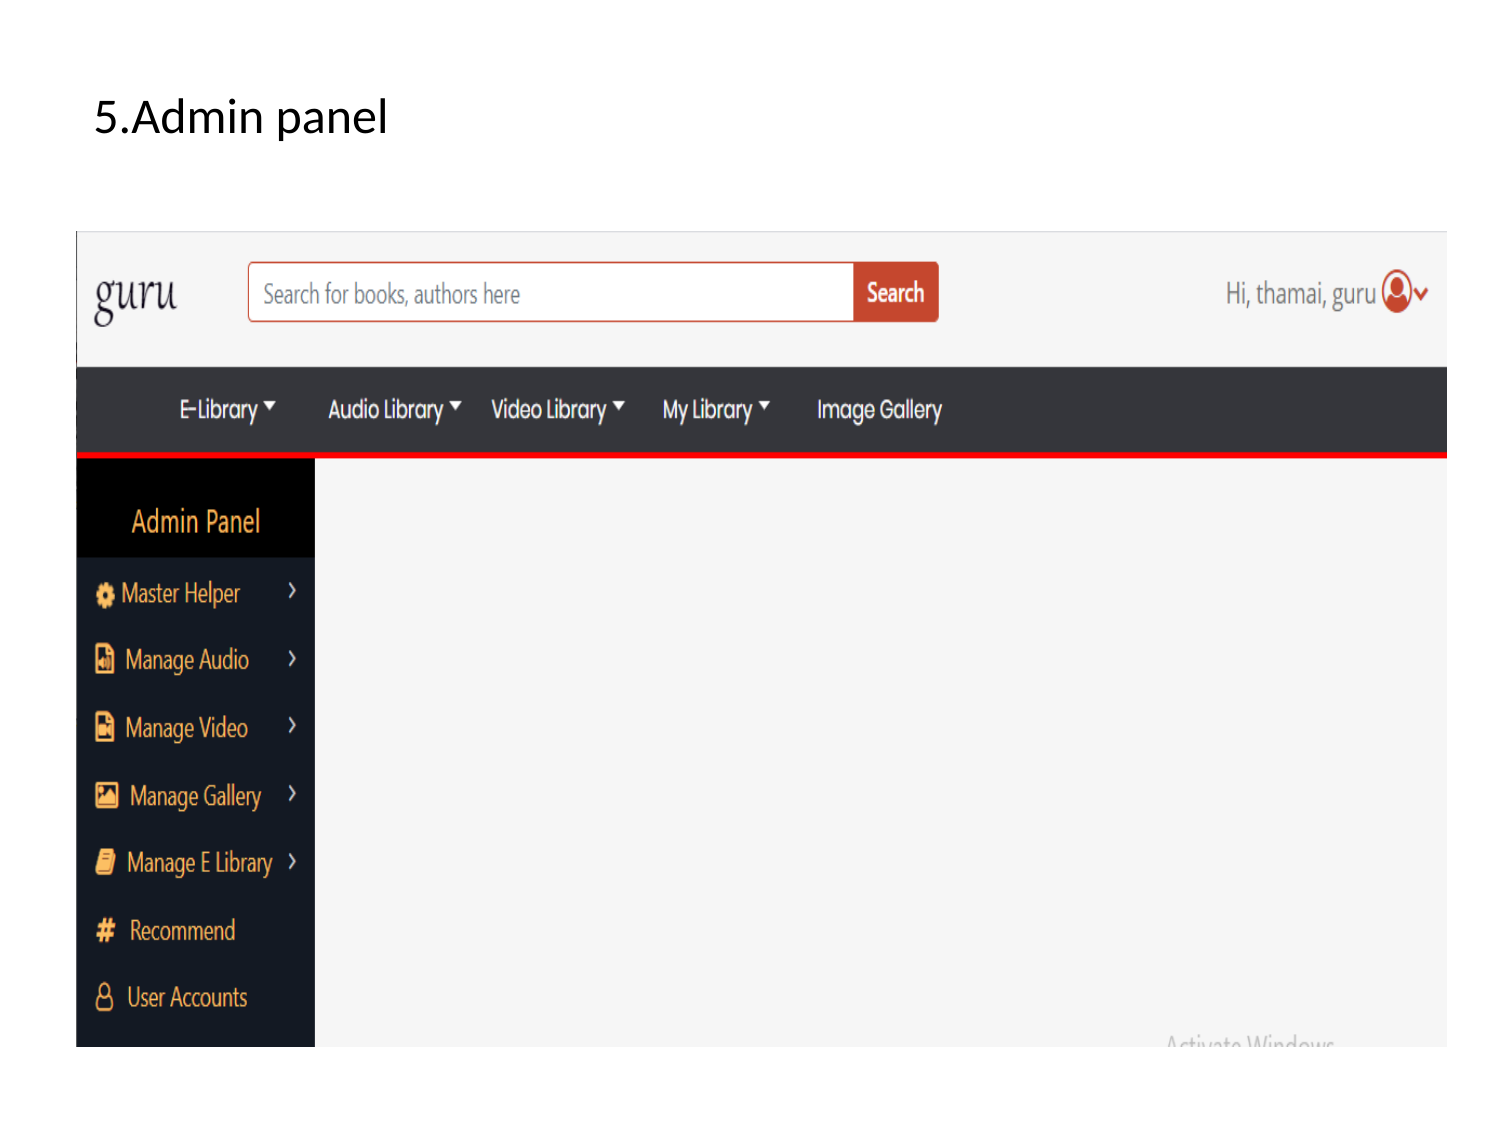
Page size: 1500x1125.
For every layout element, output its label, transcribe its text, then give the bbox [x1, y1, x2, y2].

picture [76, 231, 1448, 1047]
text_box 5.Admin panel [78, 76, 894, 152]
